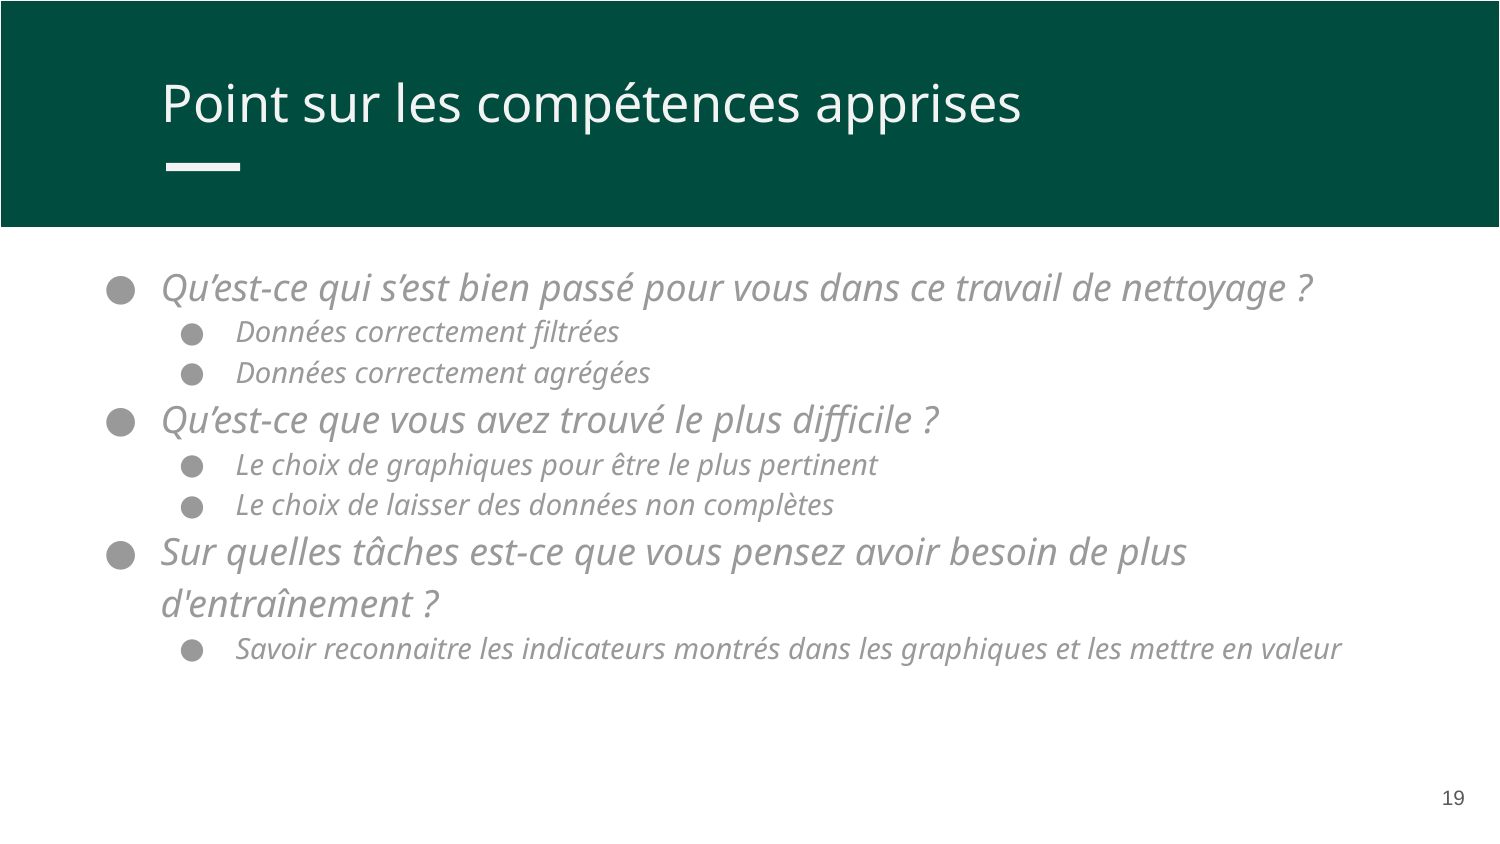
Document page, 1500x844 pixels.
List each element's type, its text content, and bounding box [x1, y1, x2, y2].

list Qu’est-ce qui s’est bien passé pour vous dans ce travail de nettoyage ? Données correctement filtrées Données correctement agrégées Qu’est-ce que vous avez trouvé le plus difficile ? Le choix de graphiques pour être le plus pertinent Le choix de laisser des données non complètes Sur quelles tâches est-ce que vous pensez avoir besoin de plus d'entraînement ? Savoir reconnaitre les indicateurs montrés dans les graphiques et les mettre en valeur [70, 241, 1435, 803]
slide_number 19 [1389, 764, 1480, 830]
text_box [0, 0, 1500, 228]
text_box Point sur les compétences apprises [146, 55, 1500, 150]
text_box [166, 162, 241, 172]
